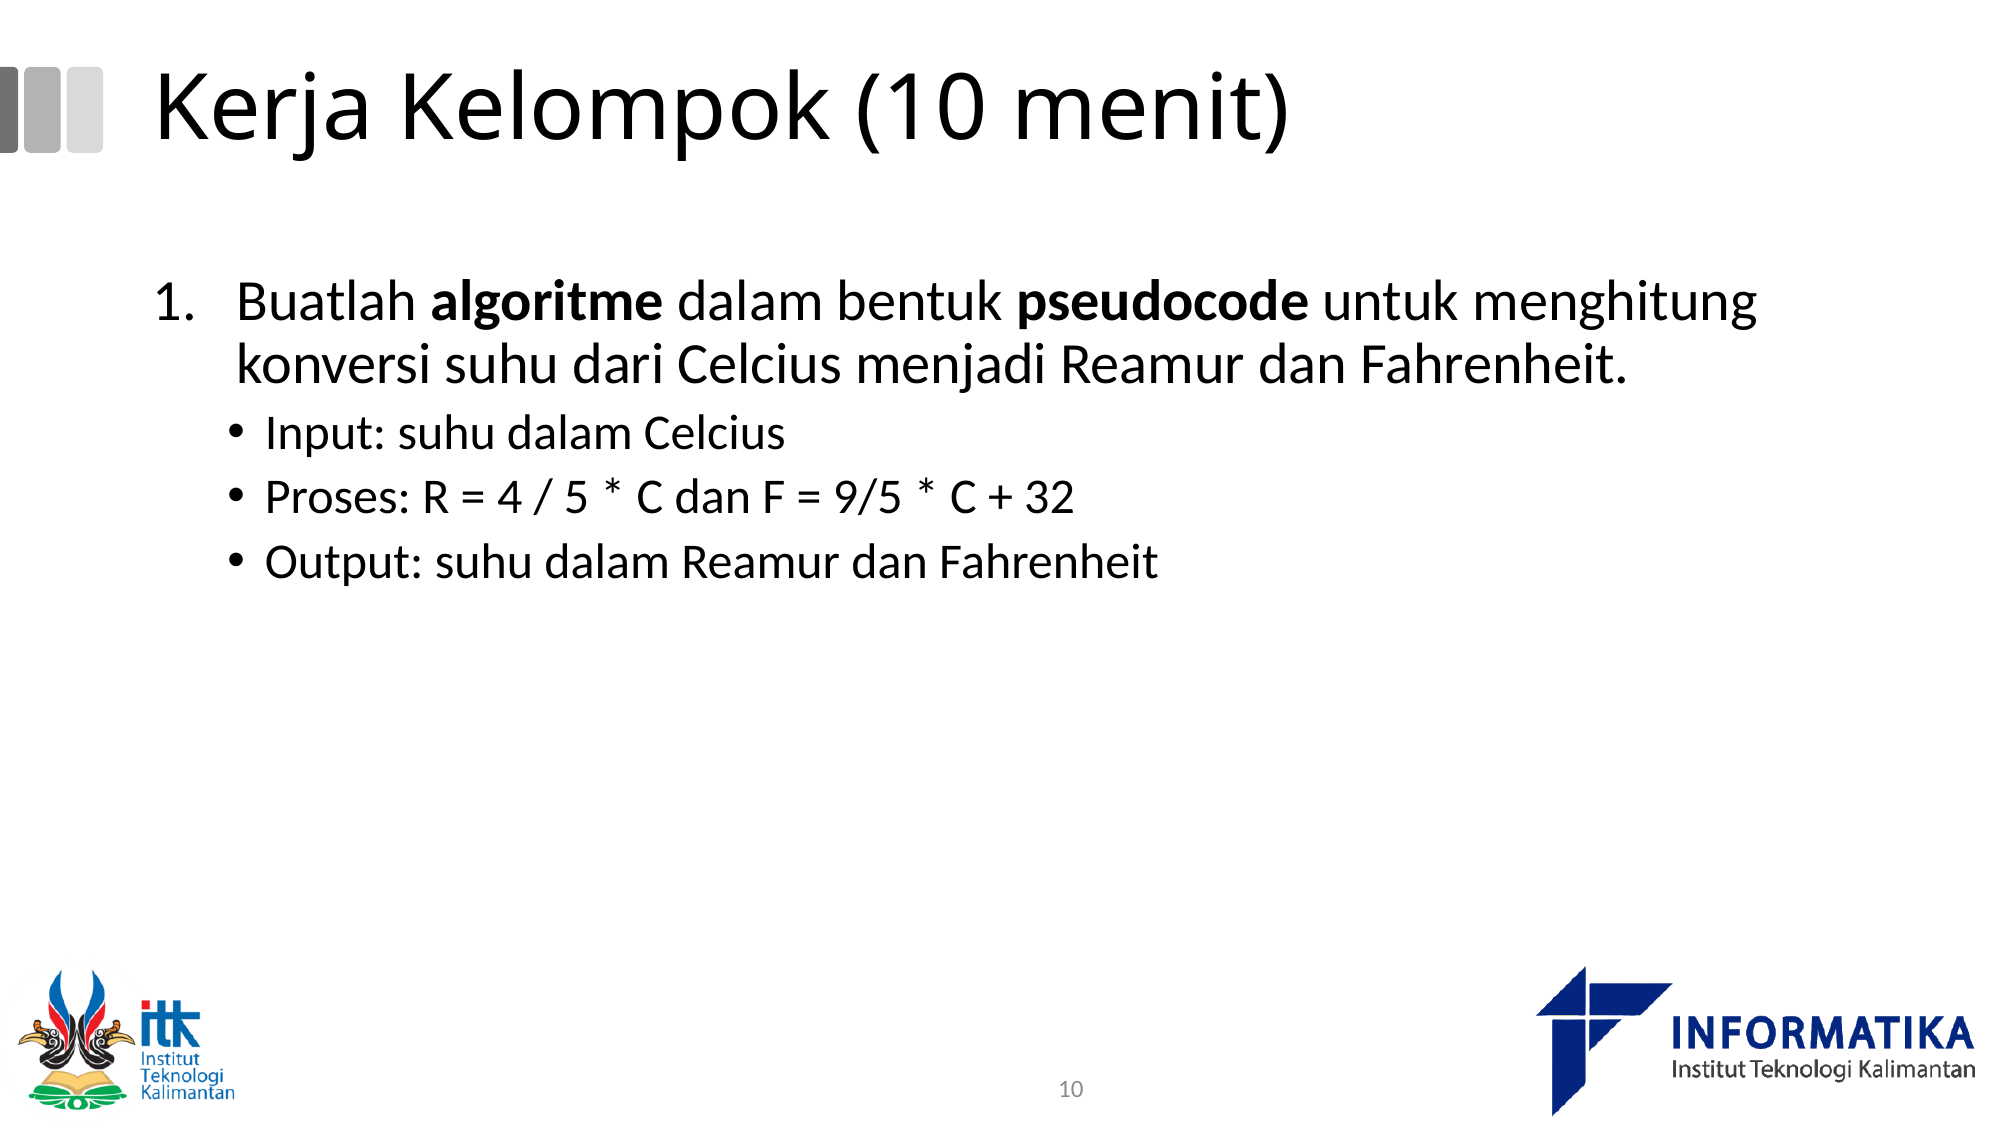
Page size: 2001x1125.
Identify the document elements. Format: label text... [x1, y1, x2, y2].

list Buatlah algoritme dalam bentuk pseudocode untuk menghitung konversi suhu dari Celcius menjadi Reamur dan Fahrenheit. Input: suhu dalam Celcius Proses: R = 4 / 5 * C dan F = 9/5 * C + 32 Output: suhu dalam Reamur dan Fahrenheit [137, 262, 1863, 977]
title Kerja Kelompok (10 menit) [137, 1, 1863, 219]
picture [0, 935, 253, 1125]
slide_number 10 [845, 1057, 1296, 1118]
picture [1534, 965, 1976, 1118]
